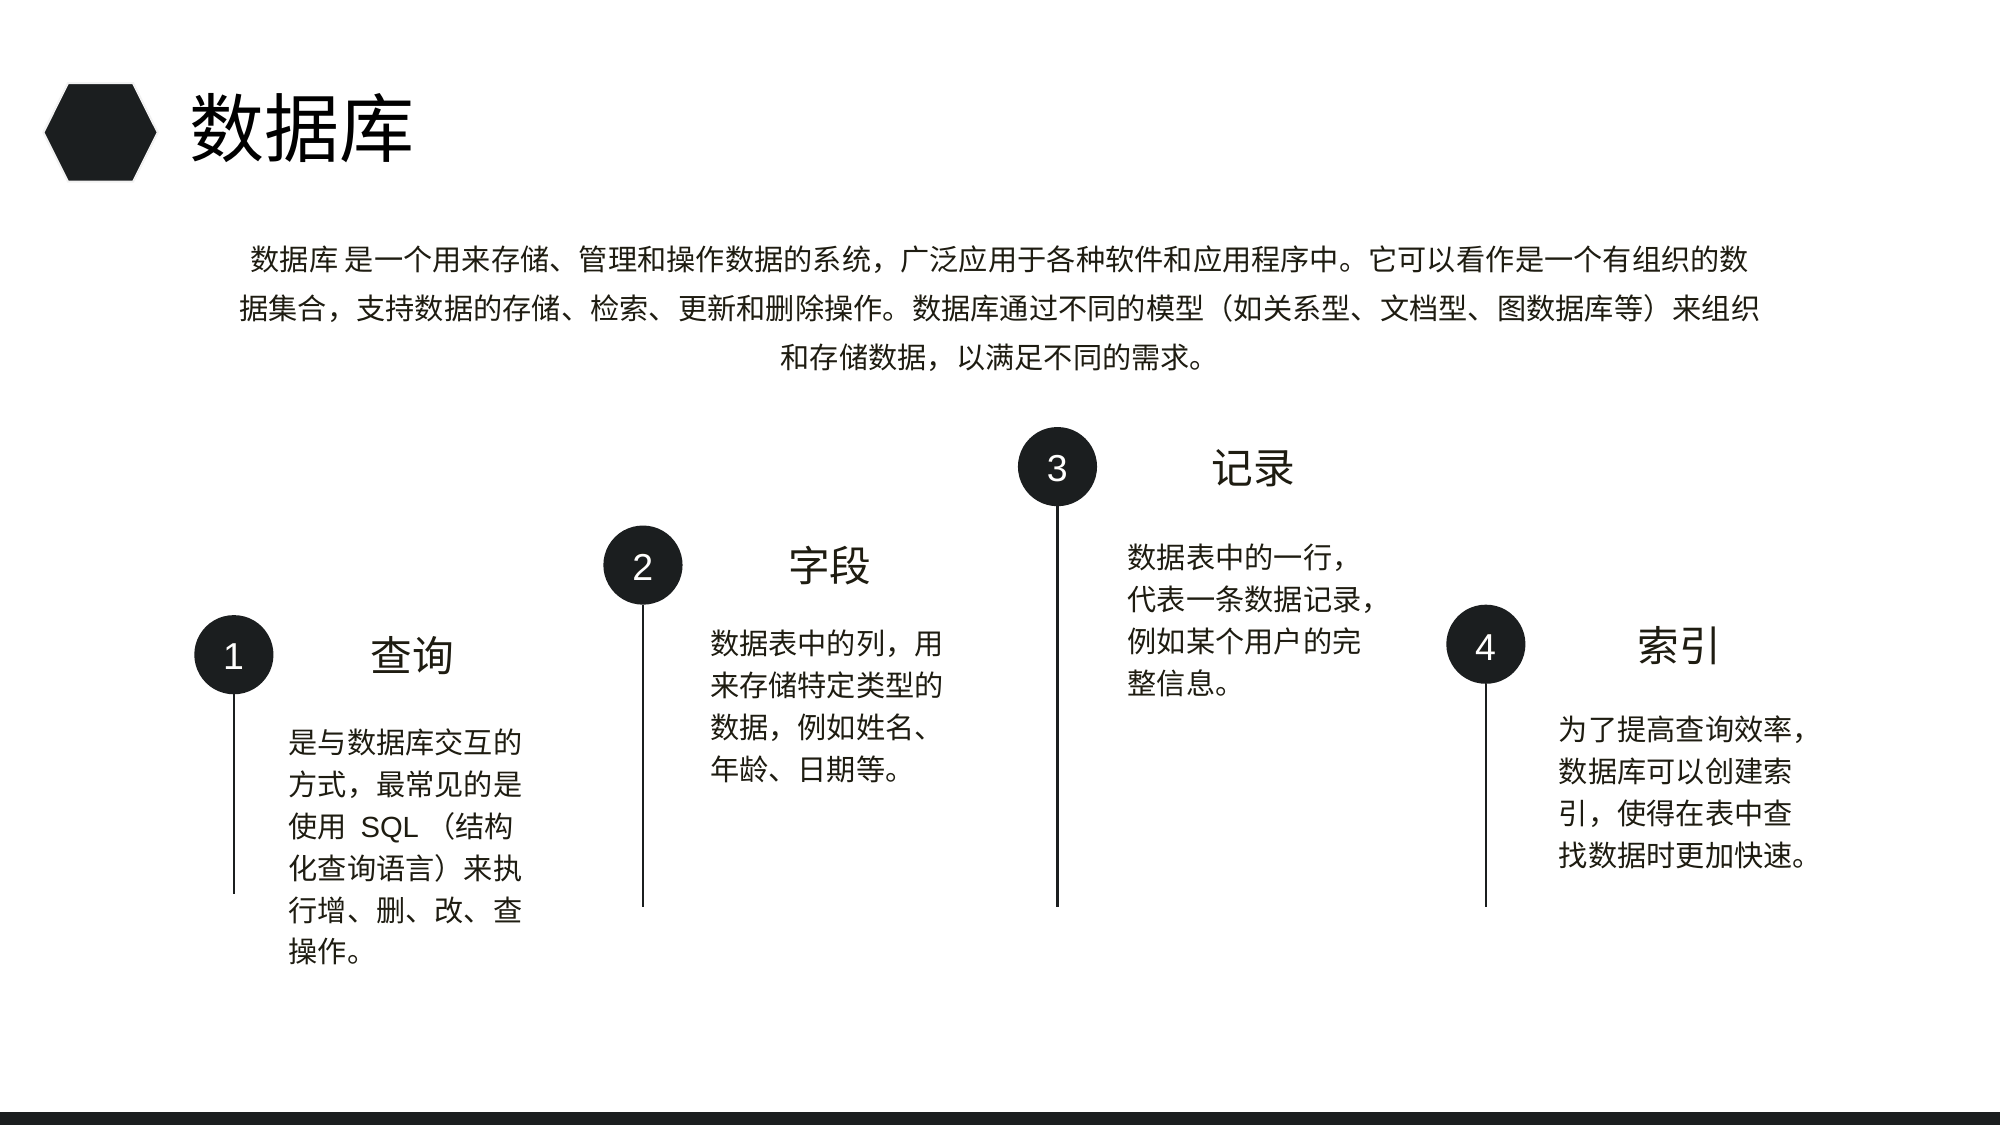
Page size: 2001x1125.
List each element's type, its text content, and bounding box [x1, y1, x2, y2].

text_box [194, 615, 552, 907]
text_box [1446, 604, 1816, 907]
text_box [42, 82, 159, 183]
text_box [1017, 427, 1395, 907]
text_box 数据库 是一个用来存储、管理和操作数据的系统，广泛应用于各种软件和应用程序中。它可以看作是一个有组织的数据集合，支持数据的存储、检索、更新和删除操作。数据库通过不同的模型（如关系型、文档型、图数据库等）来组织和存储数据，以满足不同的需求。 [223, 220, 1776, 302]
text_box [603, 525, 965, 907]
text_box 数据库 [174, 90, 852, 175]
